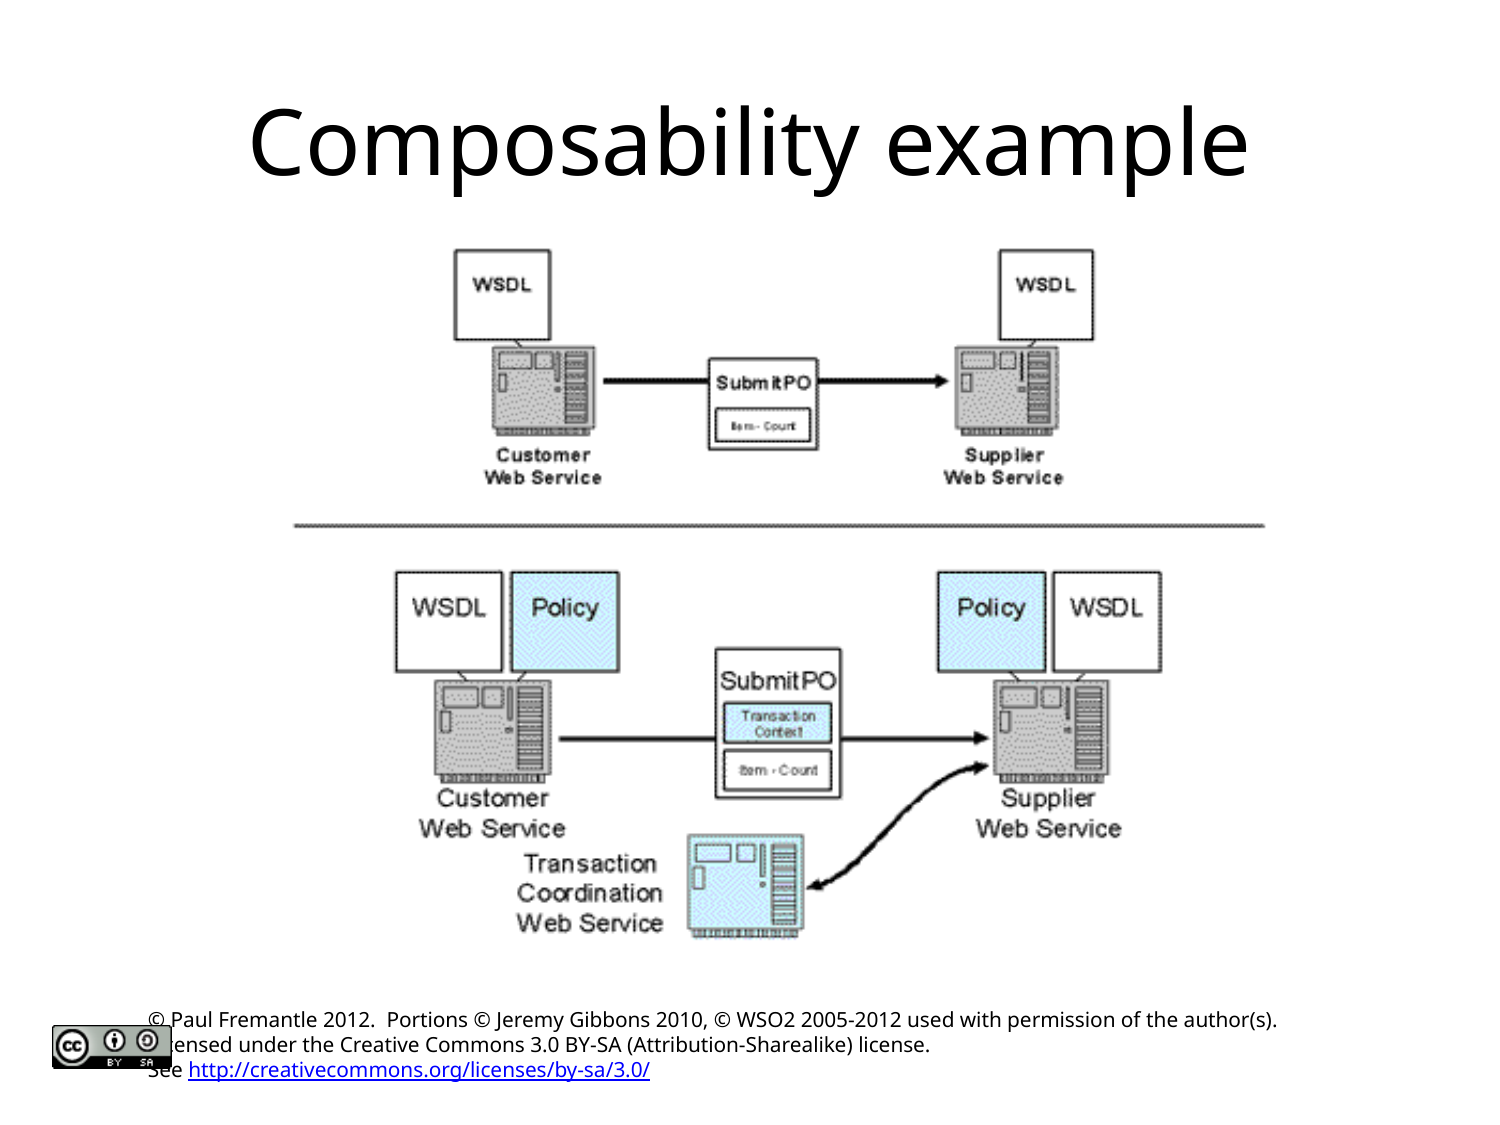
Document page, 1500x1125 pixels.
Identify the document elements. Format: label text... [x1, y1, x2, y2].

picture [52, 1025, 172, 1069]
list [258, 210, 1288, 959]
title Composability example [75, 45, 1425, 233]
